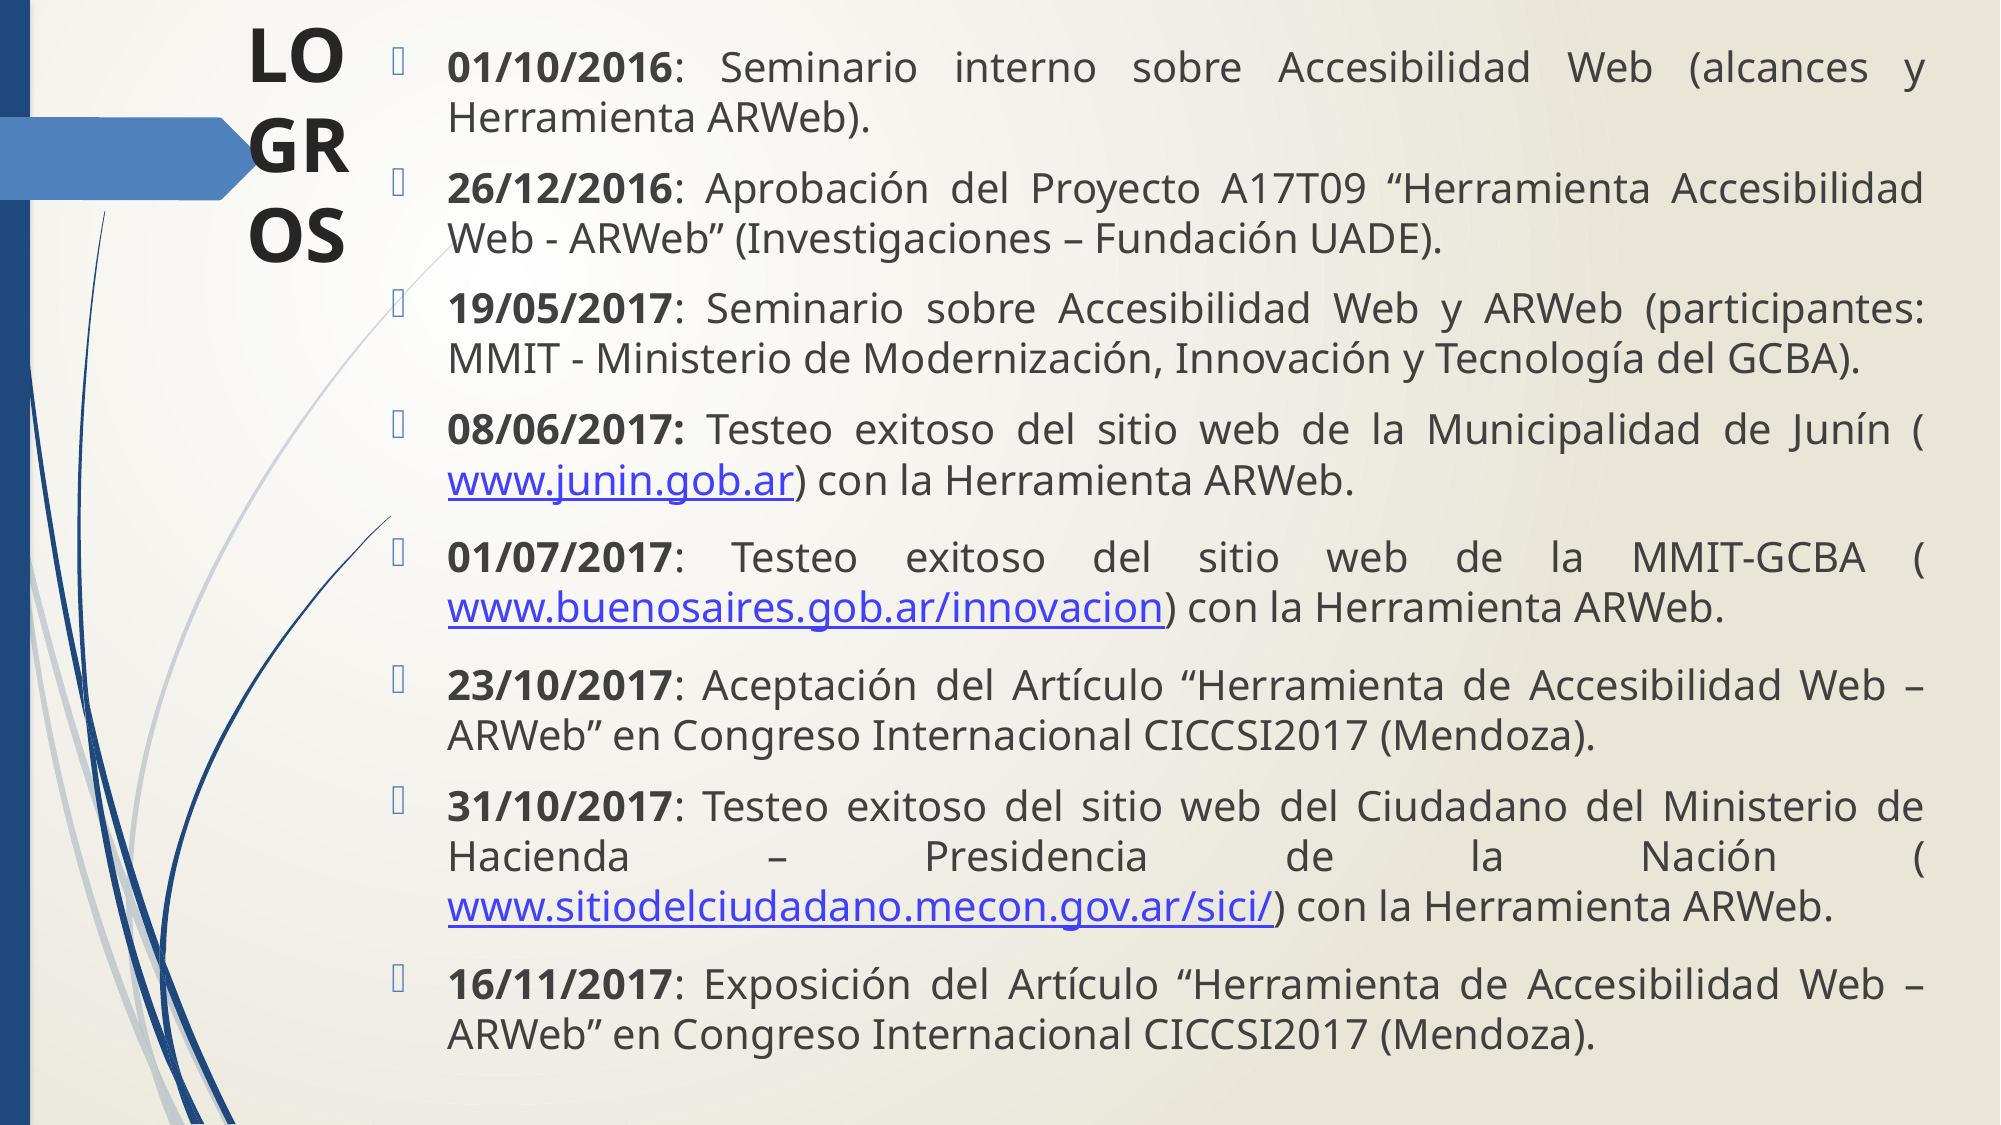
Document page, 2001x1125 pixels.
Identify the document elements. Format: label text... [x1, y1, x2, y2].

title LOGROS [231, 0, 374, 714]
list 01/10/2016: Seminario interno sobre Accesibilidad Web (alcances y Herramienta ARWeb). 26/12/2016: Aprobación del Proyecto A17T09 “Herramienta Accesibilidad Web - ARWeb” (Investigaciones – Fundación UADE). 19/05/2017: Seminario sobre Accesibilidad Web y ARWeb (participantes: MMIT - Ministerio de Modernización, Innovación y Tecnología del GCBA). 08/06/2017: Testeo exitoso del sitio web de la Municipalidad de Junín (www.junin.gob.ar) con la Herramienta ARWeb. 01/07/2017: Testeo exitoso del sitio web de la MMIT-GCBA (www.buenosaires.gob.ar/innovacion) con la Herramienta ARWeb. 23/10/2017: Aceptación del Artículo “Herramienta de Accesibilidad Web – ARWeb” en Congreso Internacional CICCSI2017 (Mendoza). 31/10/2017: Testeo exitoso del sitio web del Ciudadano del Ministerio de Hacienda – Presidencia de la Nación (www.sitiodelciudadano.mecon.gov.ar/sici/) con la Herramienta ARWeb. 16/11/2017: Exposición del Artículo “Herramienta de Accesibilidad Web – ARWeb” en Congreso Internacional CICCSI2017 (Mendoza). [376, 33, 1942, 1089]
